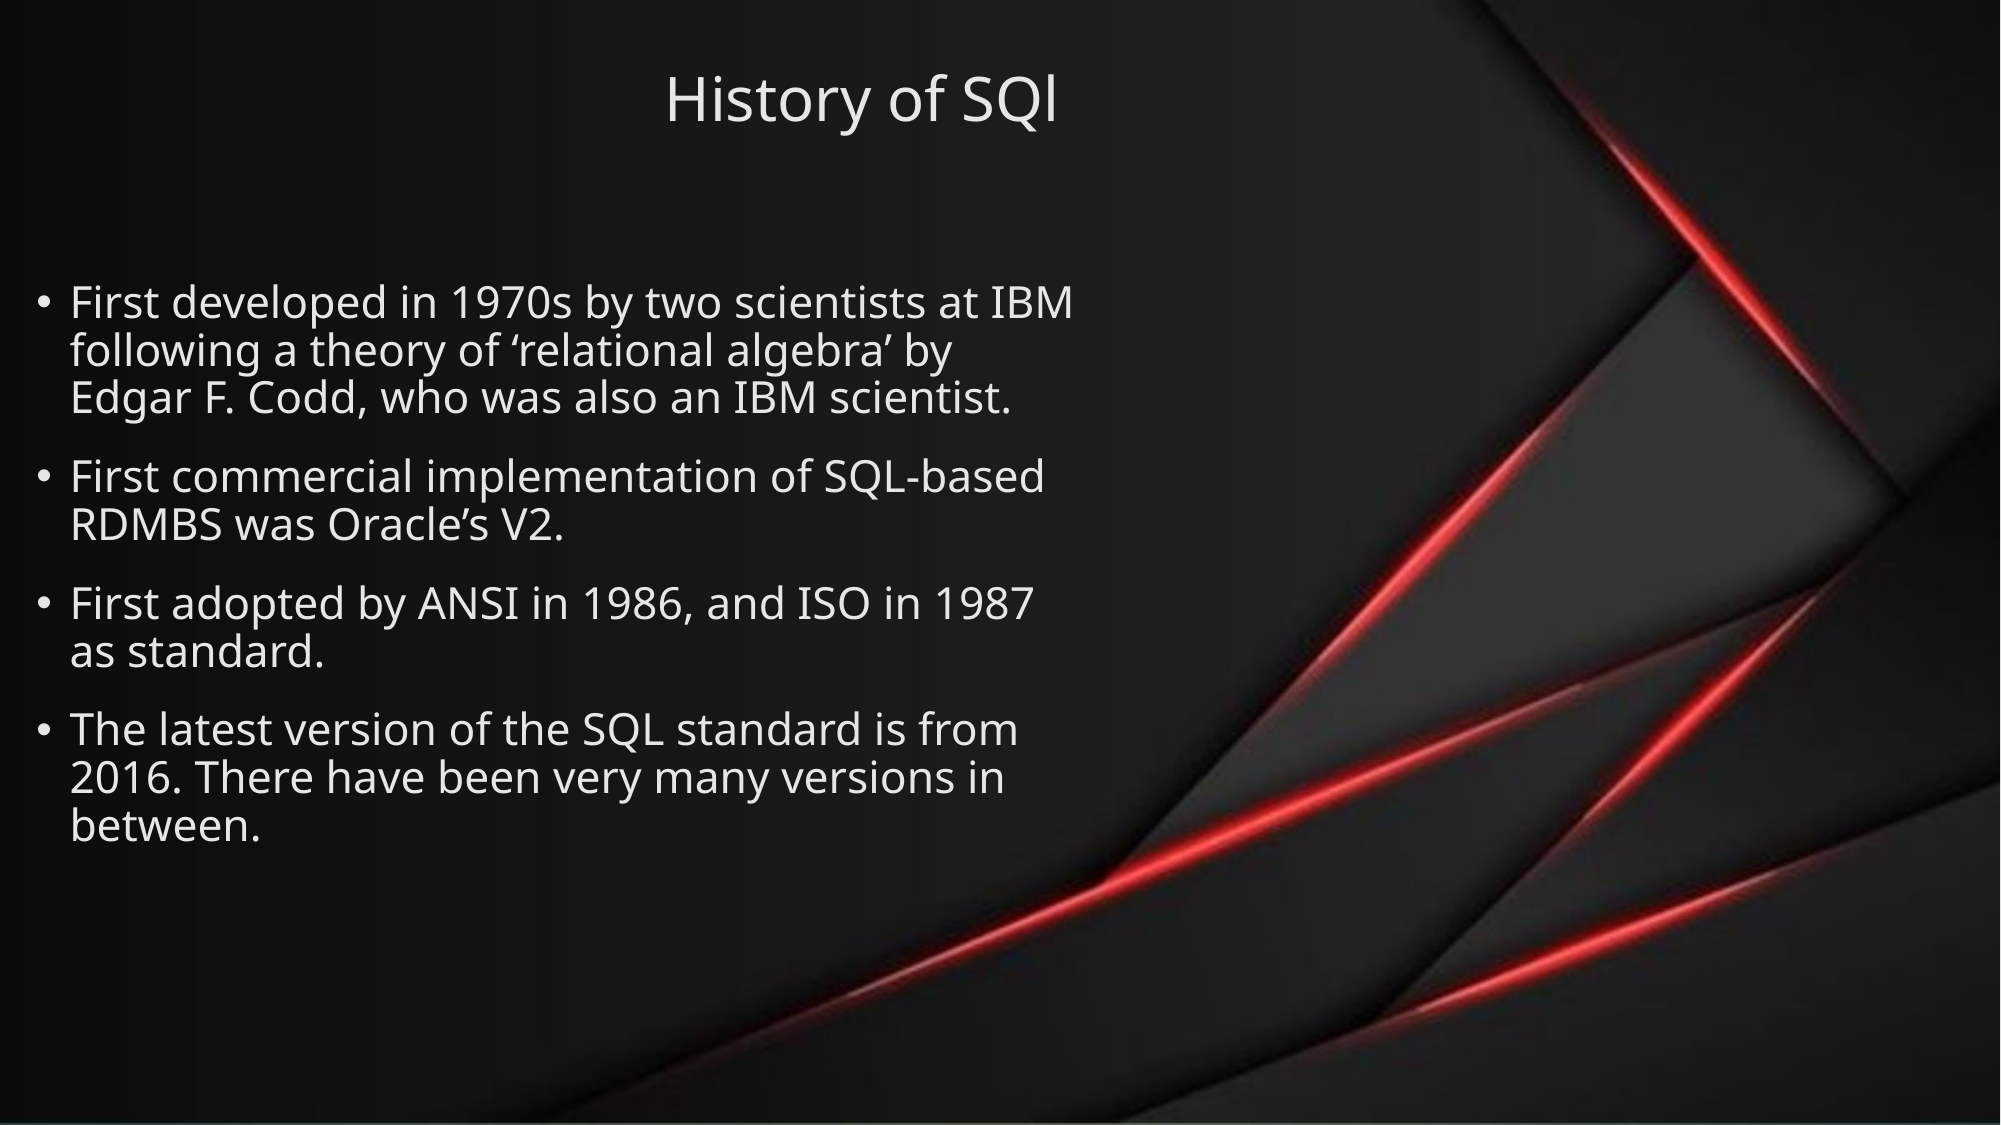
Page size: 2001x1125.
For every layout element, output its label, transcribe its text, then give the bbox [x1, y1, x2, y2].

title History of SQl [137, 59, 1863, 210]
list First developed in 1970s by two scientists at IBM following a theory of ‘relational algebra’ by Edgar F. Codd, who was also an IBM scientist. First commercial implementation of SQL-based RDMBS was Oracle’s V2. First adopted by ANSI in 1986, and ISO in 1987 as standard. The latest version of the SQL standard is from 2016. There have been very many versions in between. [21, 188, 1096, 873]
picture [0, 0, 2001, 1125]
